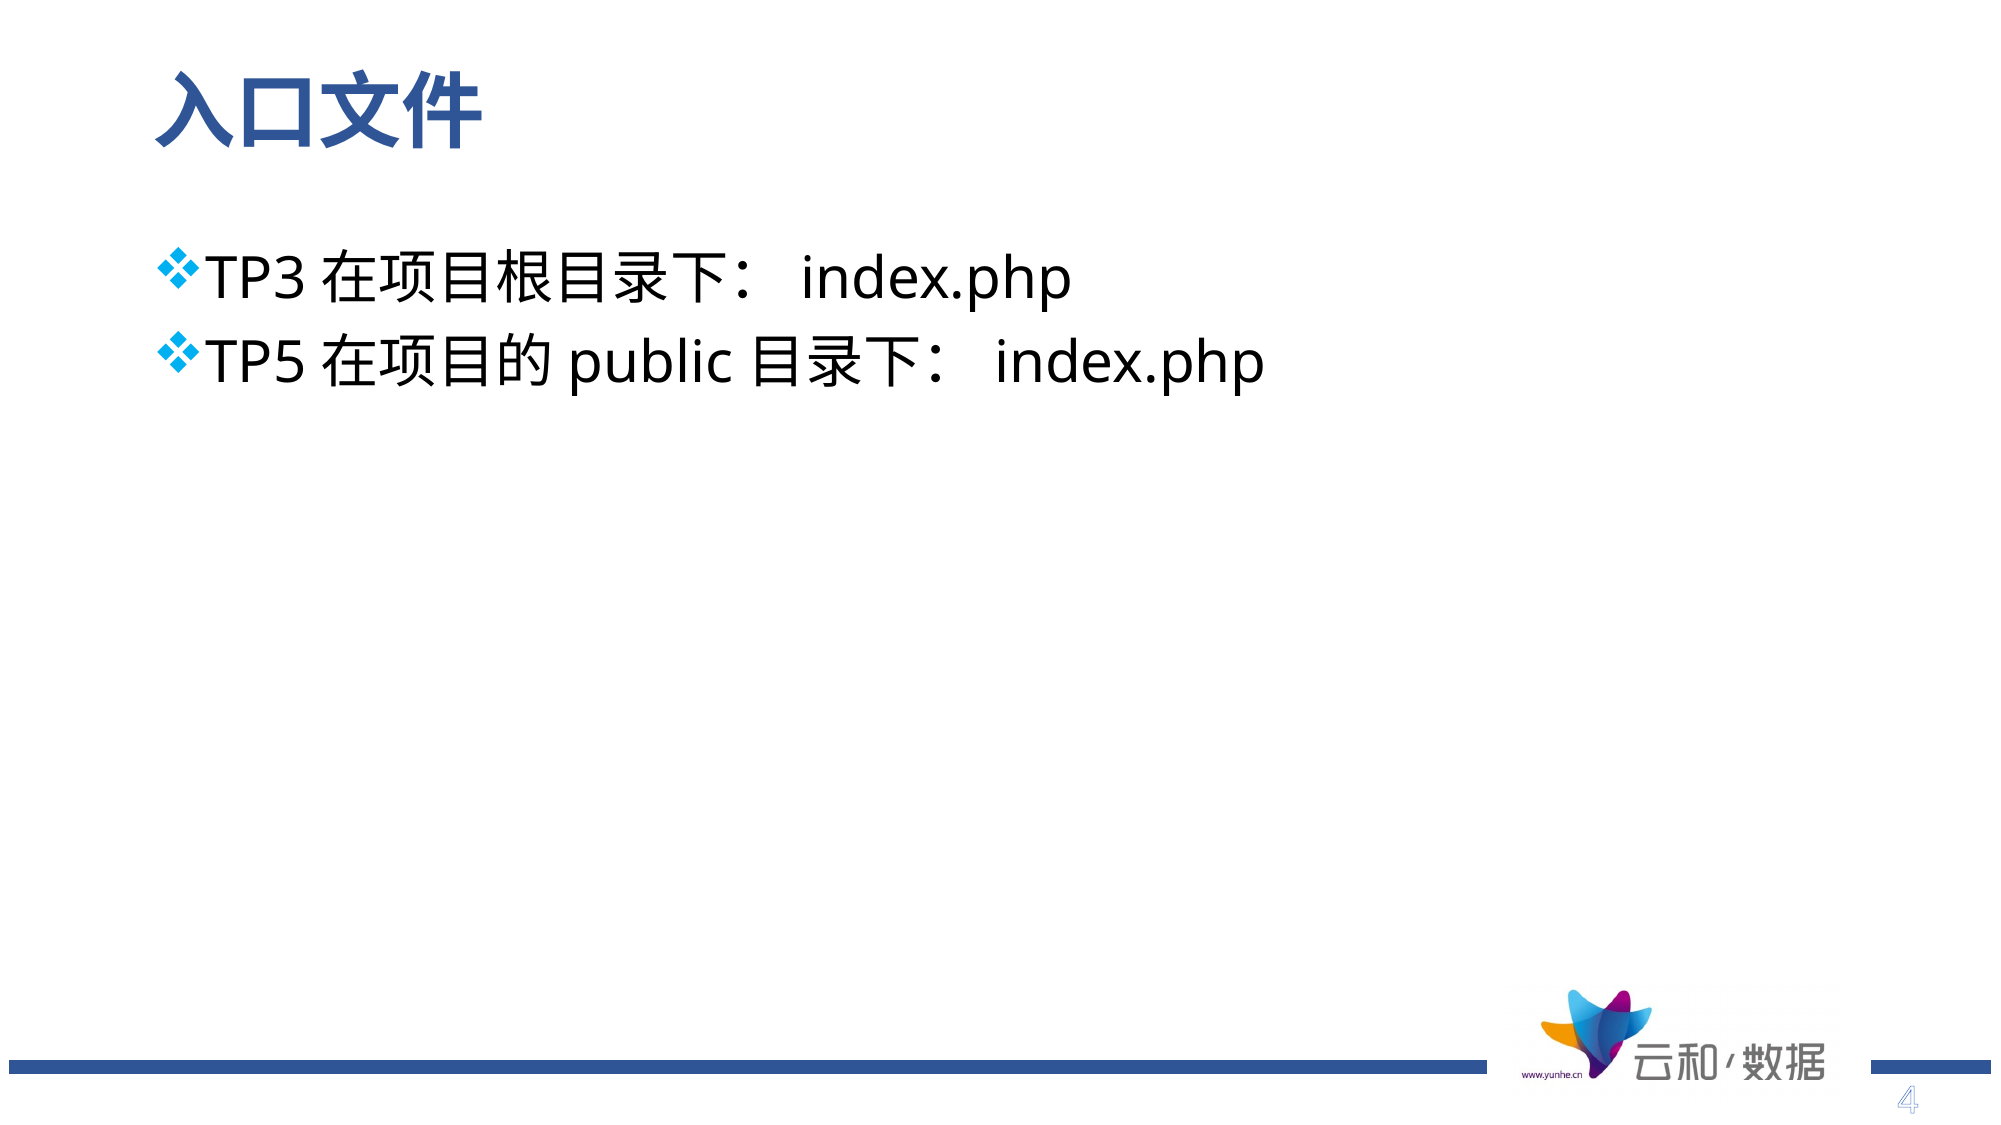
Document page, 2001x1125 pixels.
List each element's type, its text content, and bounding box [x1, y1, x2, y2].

picture [1504, 981, 1845, 1106]
title 入口文件 [137, 5, 1863, 224]
list TP3在项目根目录下：index.php TP5在项目的public目录下：index.php [137, 240, 1863, 955]
